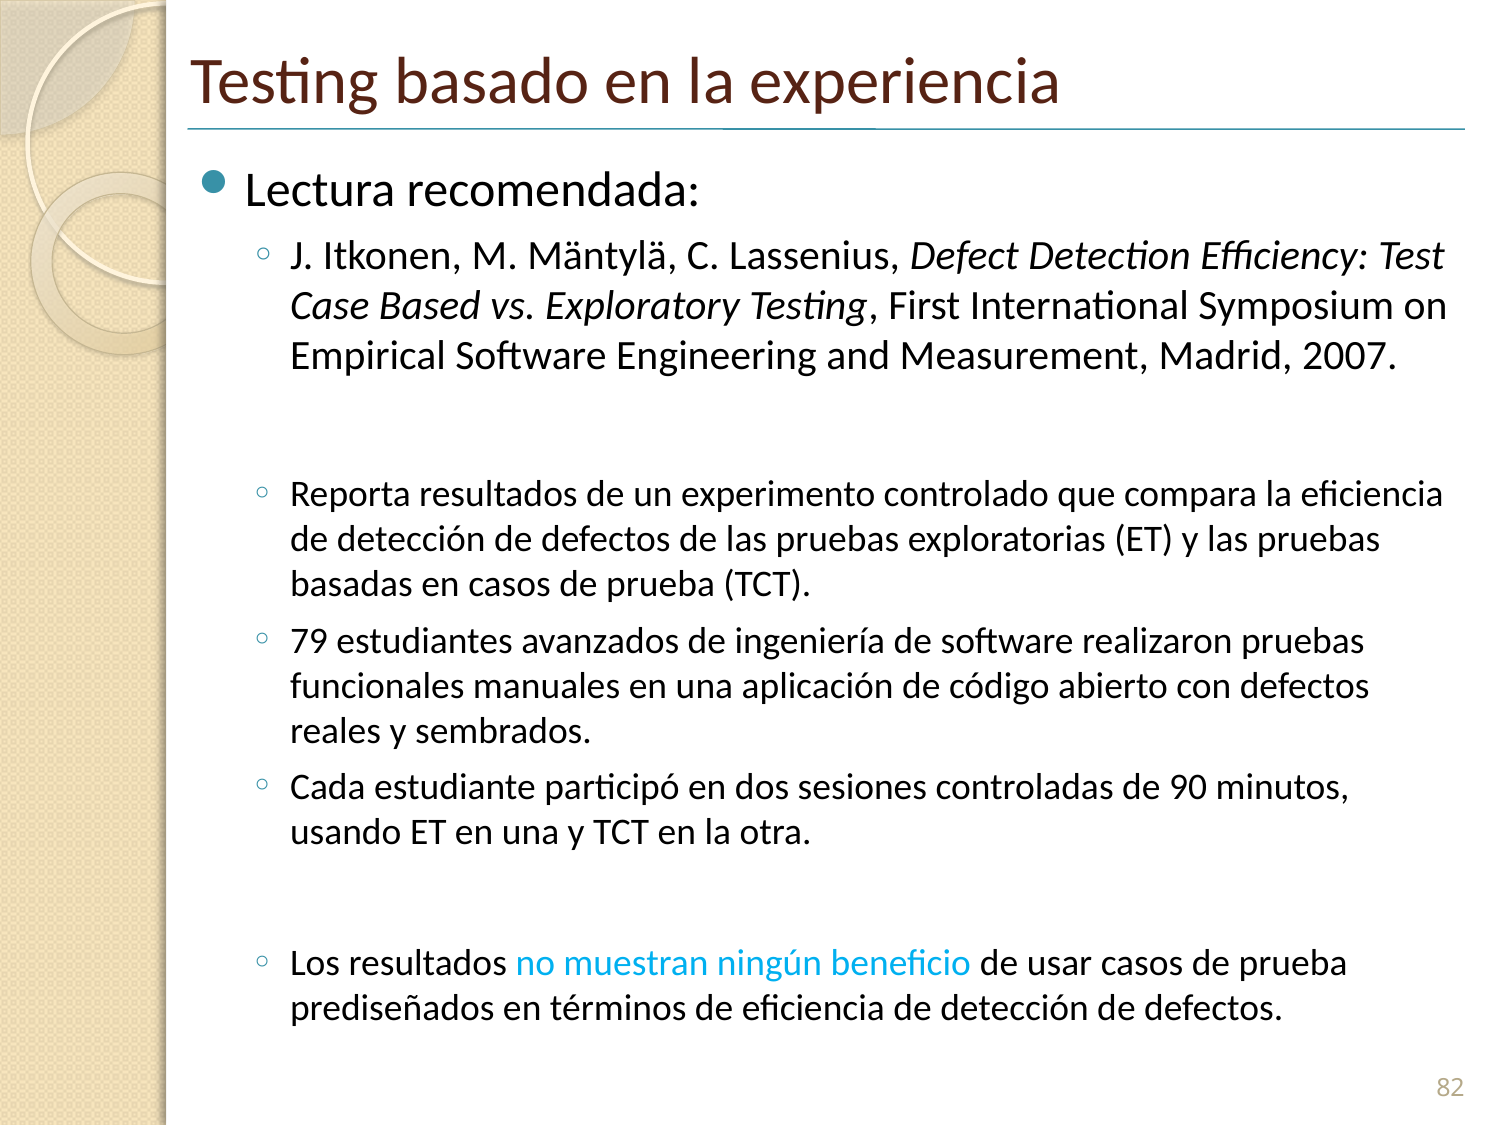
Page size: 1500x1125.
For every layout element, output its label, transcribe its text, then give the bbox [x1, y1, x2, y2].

list Lectura recomendada: J. Itkonen, M. Mäntylä, C. Lassenius, Defect Detection Efficiency: Test Case Based vs. Exploratory Testing, First International Symposium on Empirical Software Engineering and Measurement, Madrid, 2007. Reporta resultados de un experimento controlado que compara la eficiencia de detección de defectos de las pruebas exploratorias (ET) y las pruebas basadas en casos de prueba (TCT). 79 estudiantes avanzados de ingeniería de software realizaron pruebas funcionales manuales en una aplicación de código abierto con defectos reales y sembrados. Cada estudiante participó en dos sesiones controladas de 90 minutos, usando ET en una y TCT en la otra. Los resultados no muestran ningún beneficio de usar casos de prueba prediseñados en términos de eficiencia de detección de defectos. [169, 148, 1483, 1059]
slide_number 82 [1413, 1034, 1488, 1113]
title Testing basado en la experiencia [175, 23, 1466, 131]
